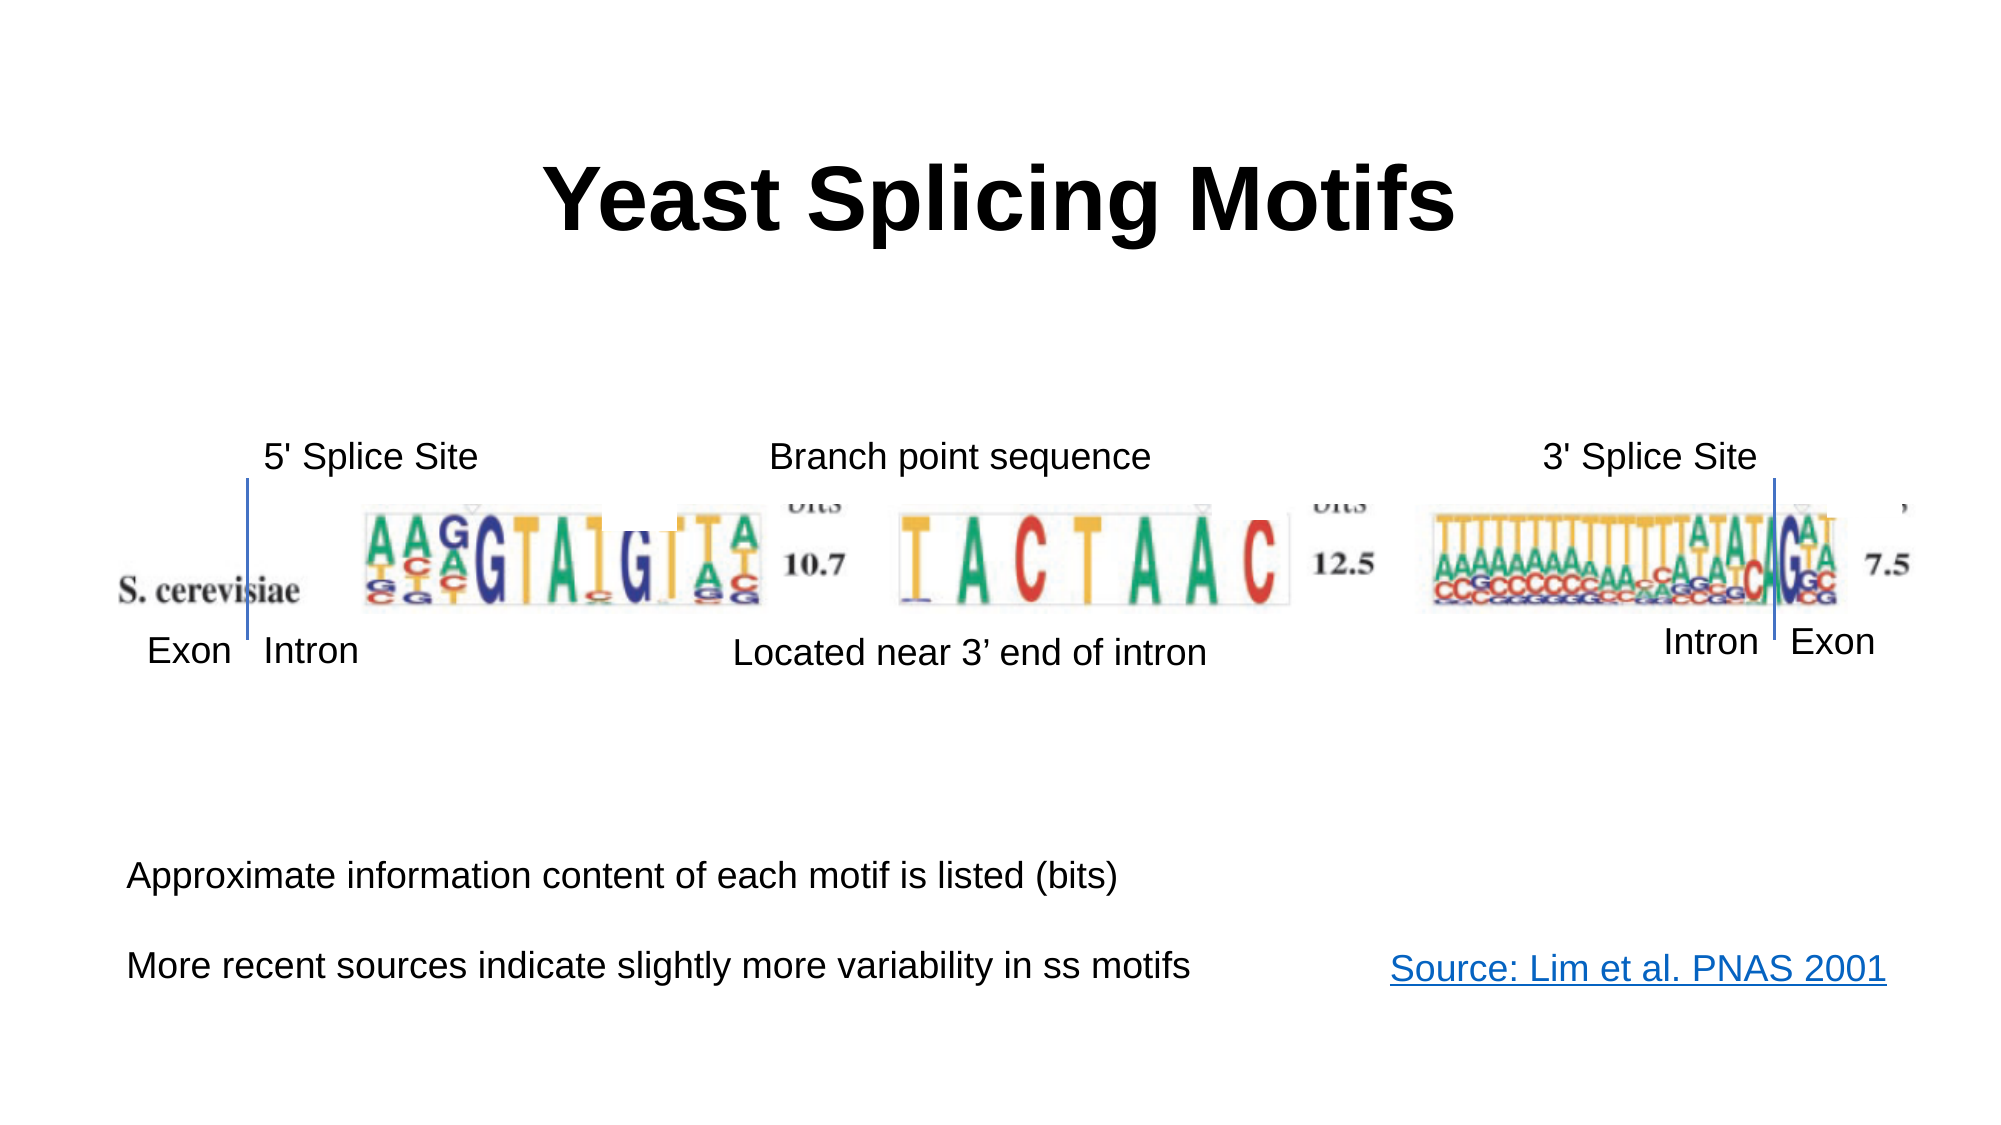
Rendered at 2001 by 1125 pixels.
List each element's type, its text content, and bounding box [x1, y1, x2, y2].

text_box Source: Lim et al. PNAS 2001 [1139, 937, 1903, 997]
text_box Branch point sequence [754, 424, 1167, 465]
text_box Exon Intron [132, 618, 375, 678]
text_box Approximate information content of each motif is listed (bits) More recent sources indicate slightly more variability in ss motifs [111, 843, 1226, 994]
title Yeast Splicing Motifs [137, 127, 1863, 275]
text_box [111, 465, 1960, 614]
text_box 5' Splice Site [248, 424, 494, 465]
text_box 3' Splice Site [1527, 424, 1773, 465]
text_box Intron Exon [1648, 614, 1891, 670]
text_box Located near 3’ end of intron [717, 620, 1223, 681]
